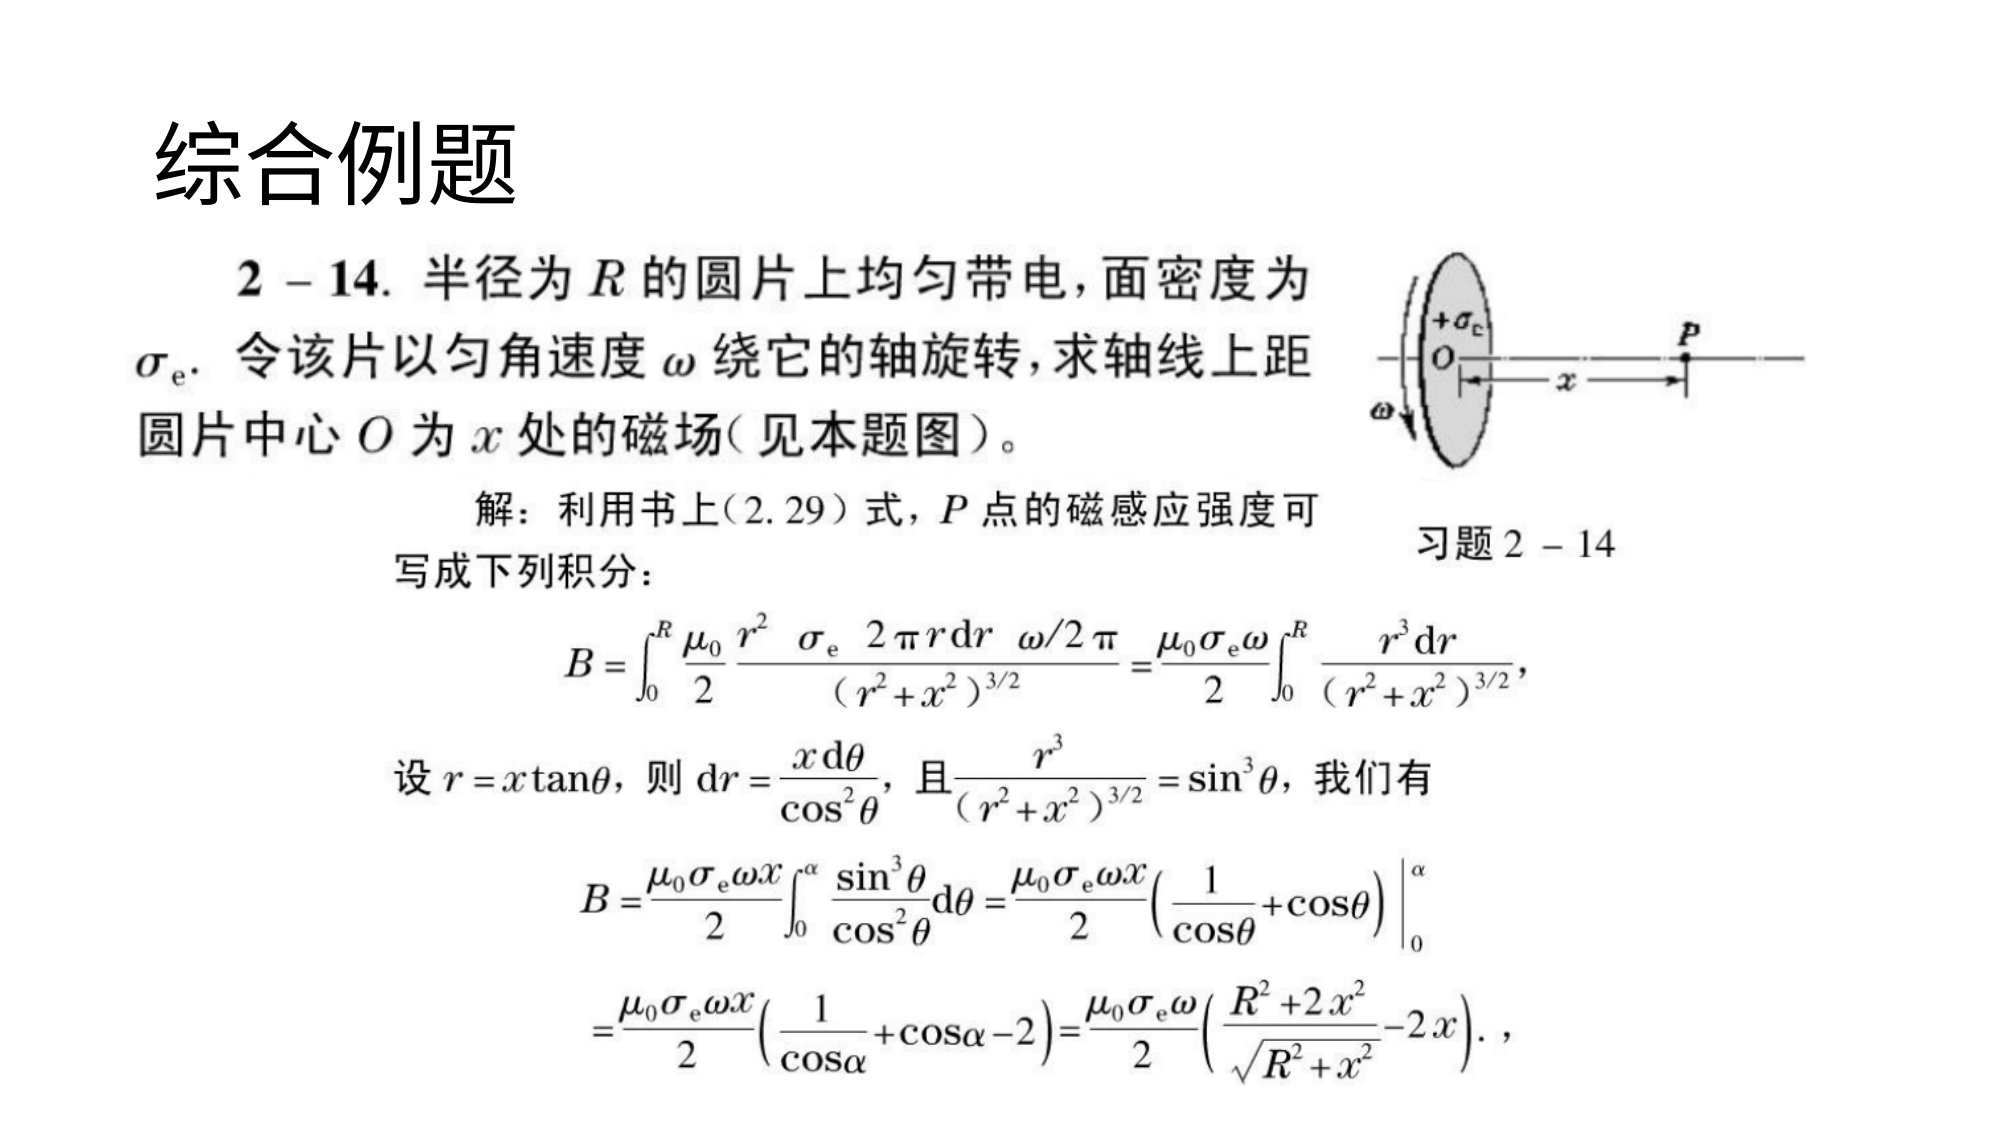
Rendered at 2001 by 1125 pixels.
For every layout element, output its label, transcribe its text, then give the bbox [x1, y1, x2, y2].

title 综合例题 [137, 59, 1863, 278]
picture [123, 233, 1832, 1103]
